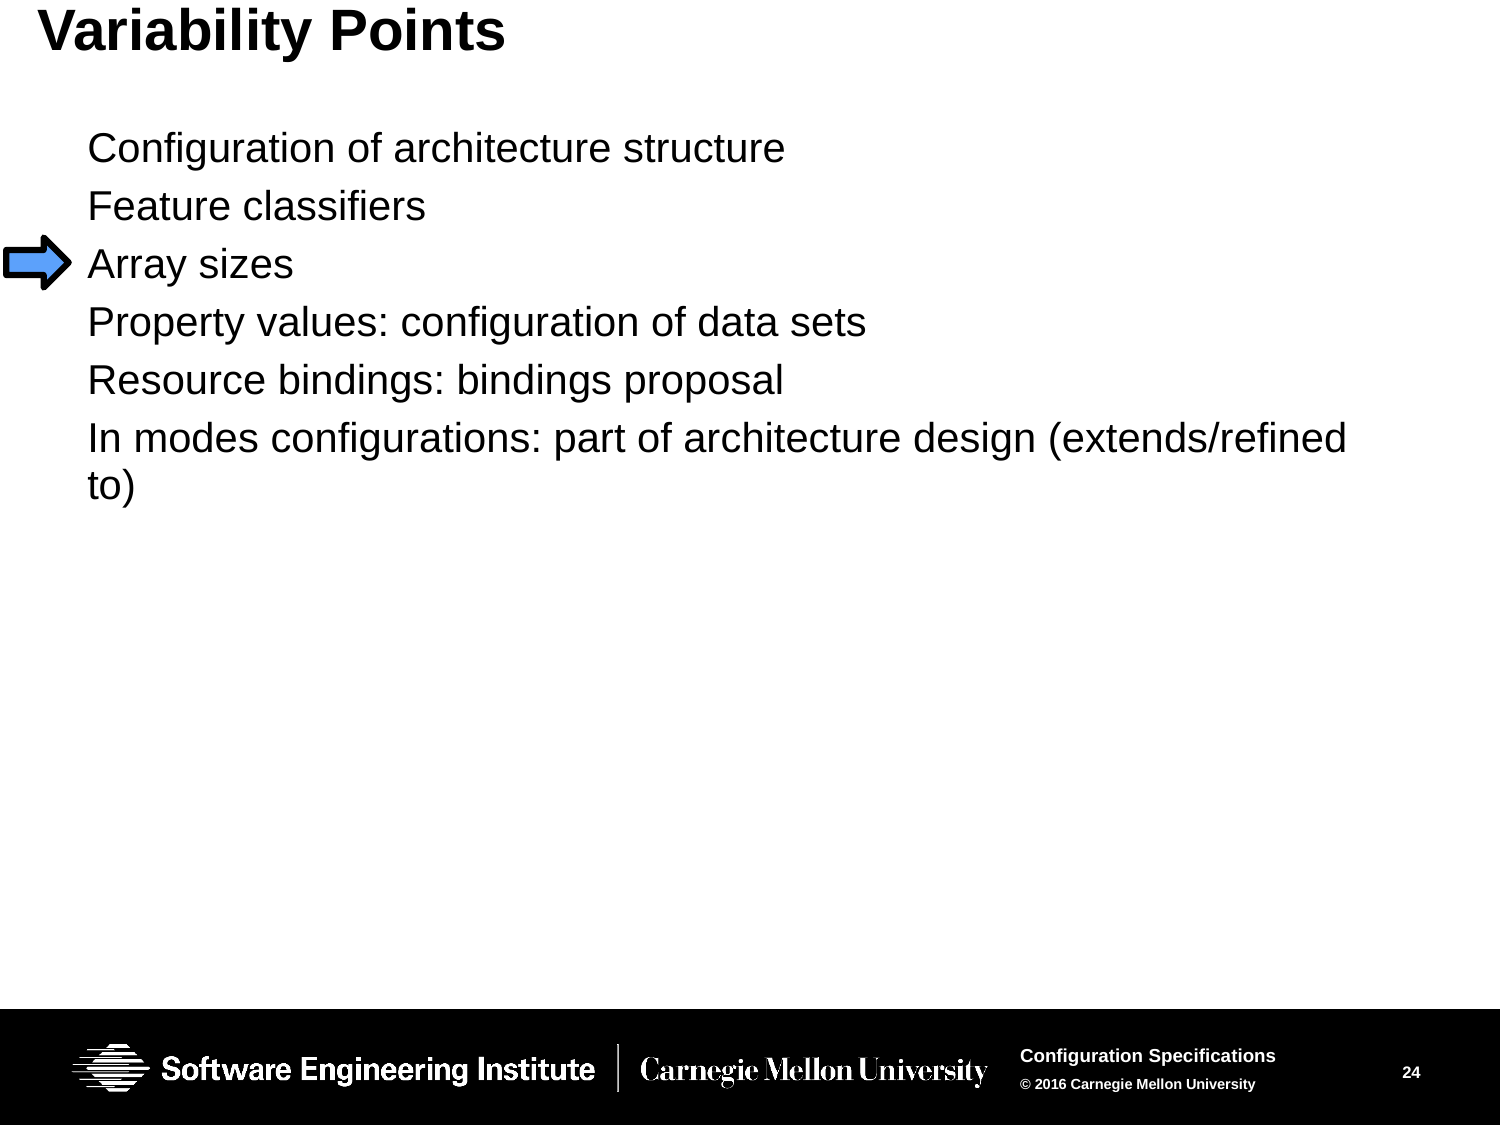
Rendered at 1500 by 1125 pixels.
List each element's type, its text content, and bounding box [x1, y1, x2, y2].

text_box [6, 237, 69, 288]
title Variability Points [37, 0, 1389, 64]
picture [71, 1044, 988, 1092]
list Configuration of architecture structure Feature classifiers Array sizes Property values: configuration of data sets Resource bindings: bindings proposal In modes configurations: part of architecture design (extends/refined to) [86, 124, 1389, 851]
